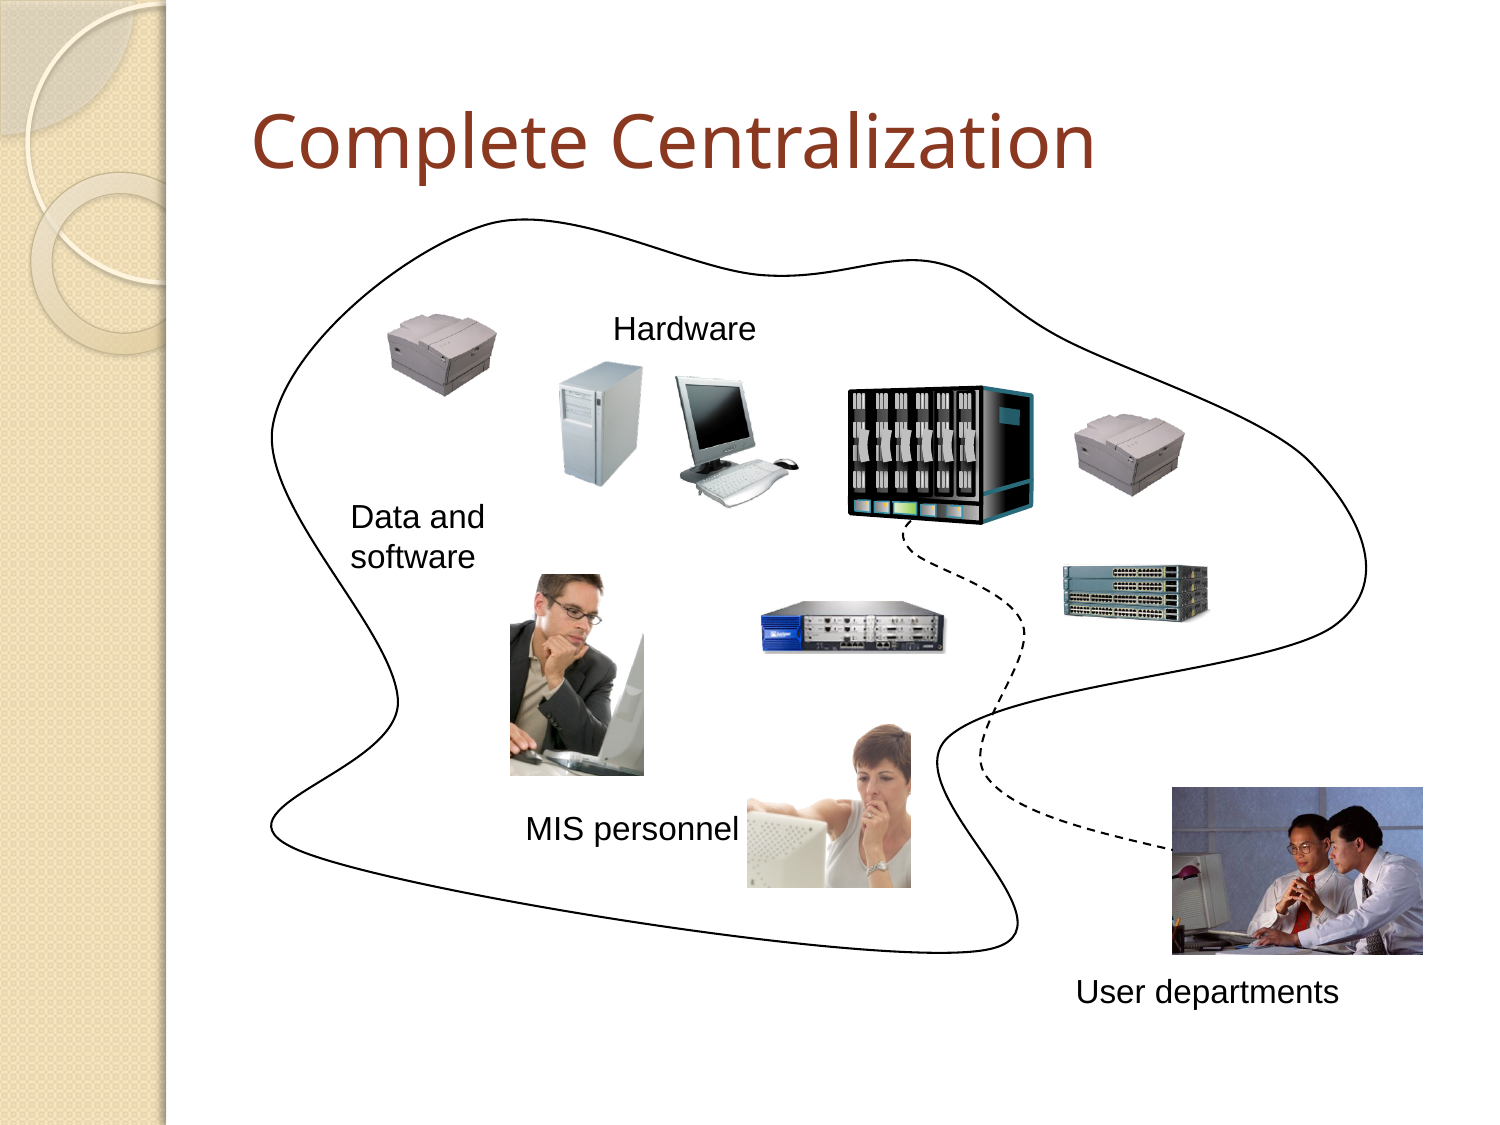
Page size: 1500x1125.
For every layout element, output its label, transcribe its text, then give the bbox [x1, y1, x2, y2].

picture [672, 374, 801, 509]
picture [385, 312, 499, 397]
picture [510, 574, 644, 776]
text_box User departments [1060, 962, 1356, 1018]
picture [1072, 412, 1186, 497]
picture [747, 724, 911, 888]
title Complete Centralization [235, 45, 1466, 233]
text_box [903, 536, 1165, 849]
picture [1060, 562, 1211, 623]
picture [560, 361, 646, 488]
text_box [849, 387, 1032, 524]
picture [760, 599, 949, 654]
picture [1172, 787, 1424, 955]
text_box [271, 219, 1367, 953]
